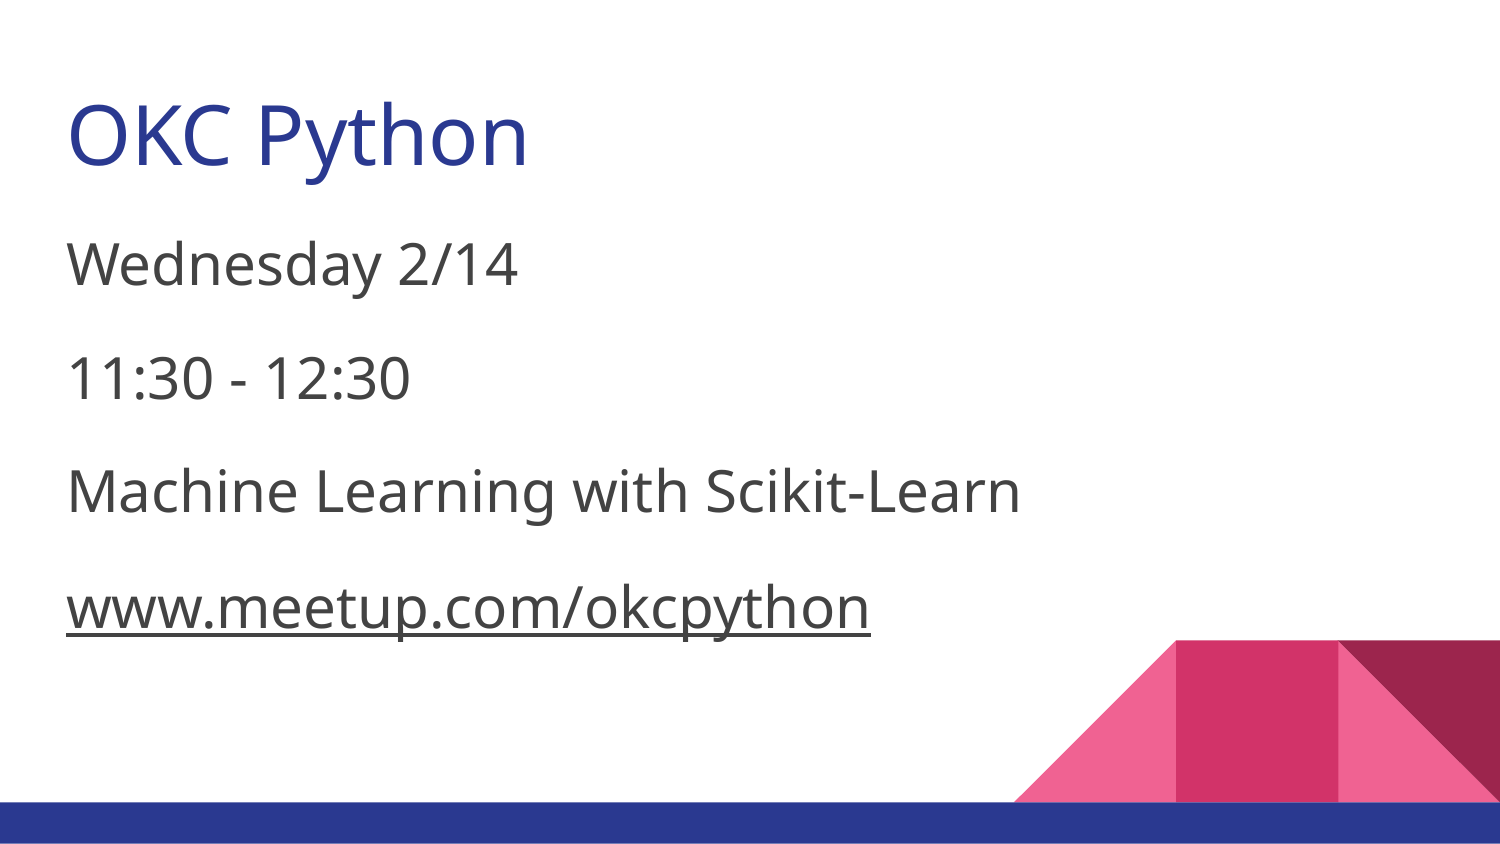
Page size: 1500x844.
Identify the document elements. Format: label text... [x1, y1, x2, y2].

title OKC Python [51, 67, 1449, 167]
list Wednesday 2/14 11:30 - 12:30 Machine Learning with Scikit-Learn www.meetup.com/okcpython [51, 201, 1449, 750]
